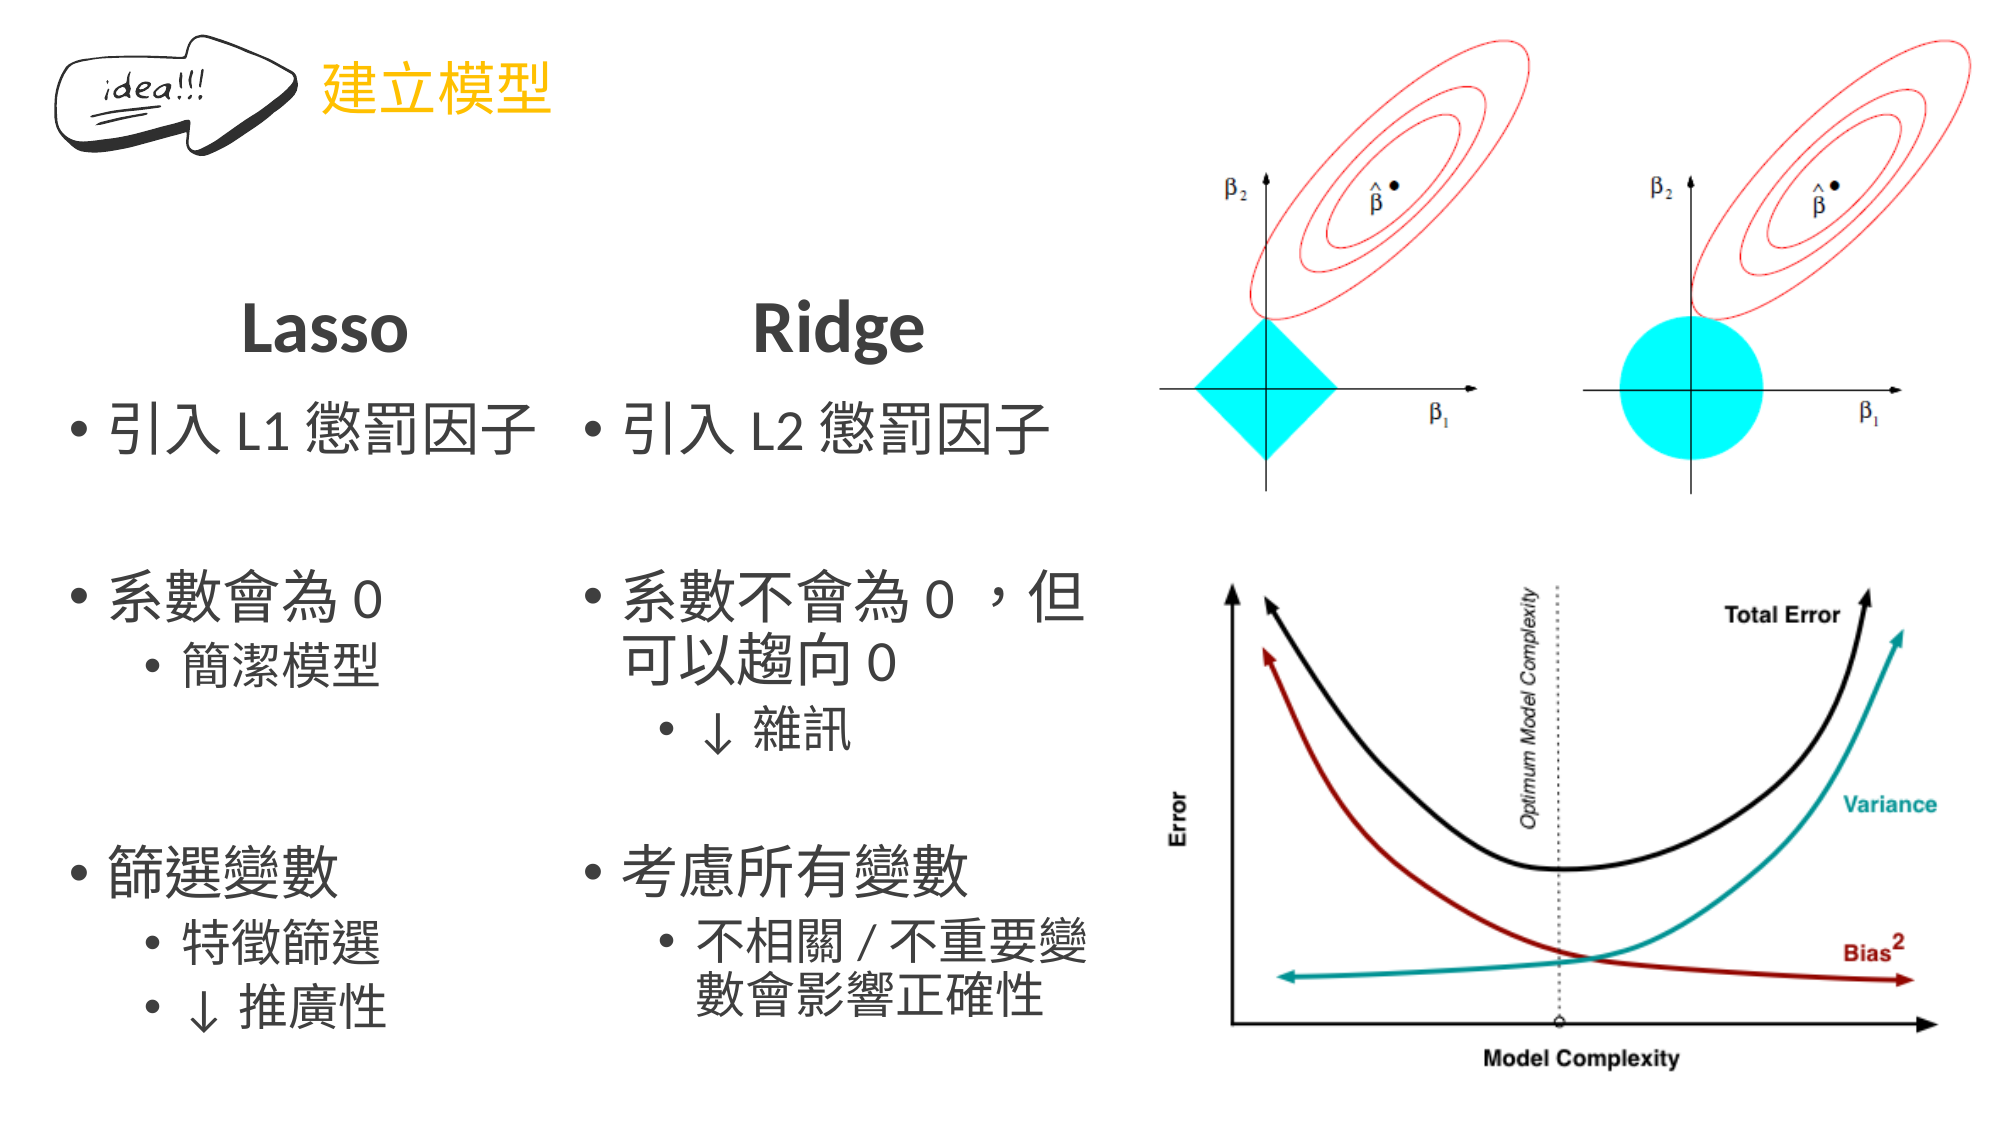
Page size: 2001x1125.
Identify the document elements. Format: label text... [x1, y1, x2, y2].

picture [1148, 562, 1981, 1085]
text_box 引入L2懲罰因子 系數不會為0，但可以趨向0 ↓雜訊 考慮所有變數 不相關/不重要變數會影響正確性 [568, 392, 1149, 1035]
text_box 引入L1懲罰因子 系數會為0 簡潔模型 篩選變數 特徵篩選 ↓推廣性 [54, 392, 568, 879]
text_box Lasso [54, 280, 568, 367]
picture [1148, 33, 1981, 501]
text_box [54, 34, 298, 157]
text_box 建立模型 [306, 44, 749, 130]
text_box Ridge [568, 280, 1112, 367]
